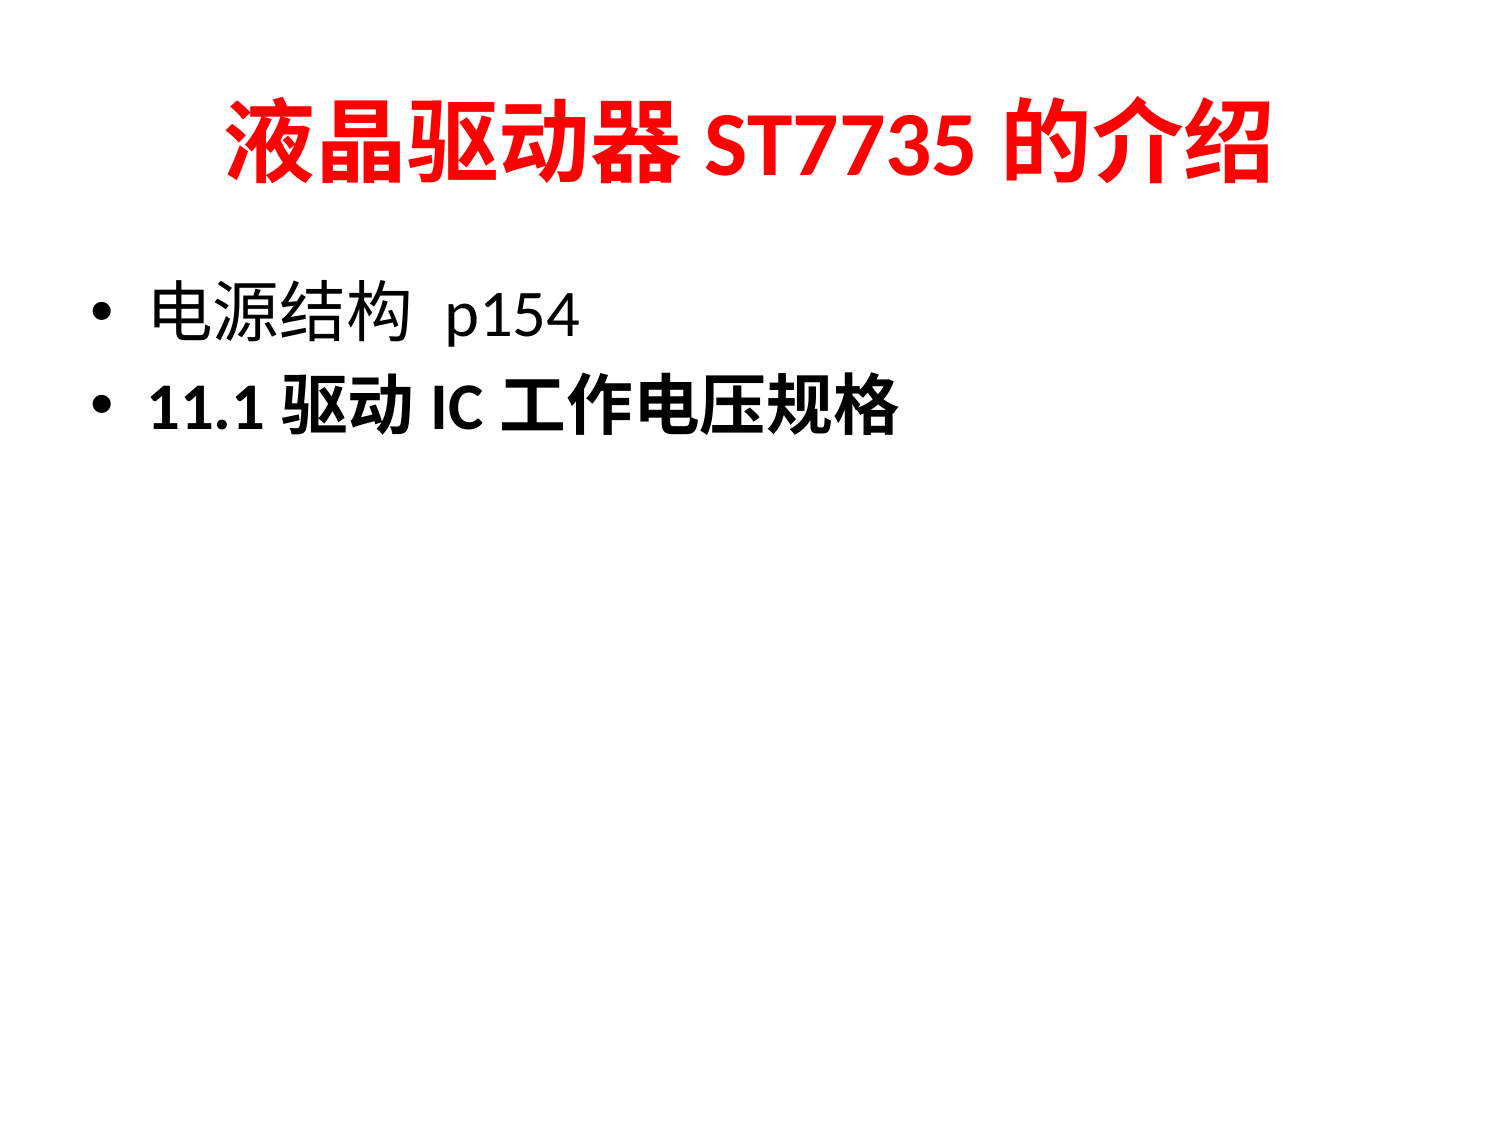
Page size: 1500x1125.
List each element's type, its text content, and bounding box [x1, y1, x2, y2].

list 电源结构 p154 11.1驱动IC工作电压规格 [75, 262, 1425, 1005]
title 液晶驱动器ST7735的介绍 [75, 45, 1425, 233]
